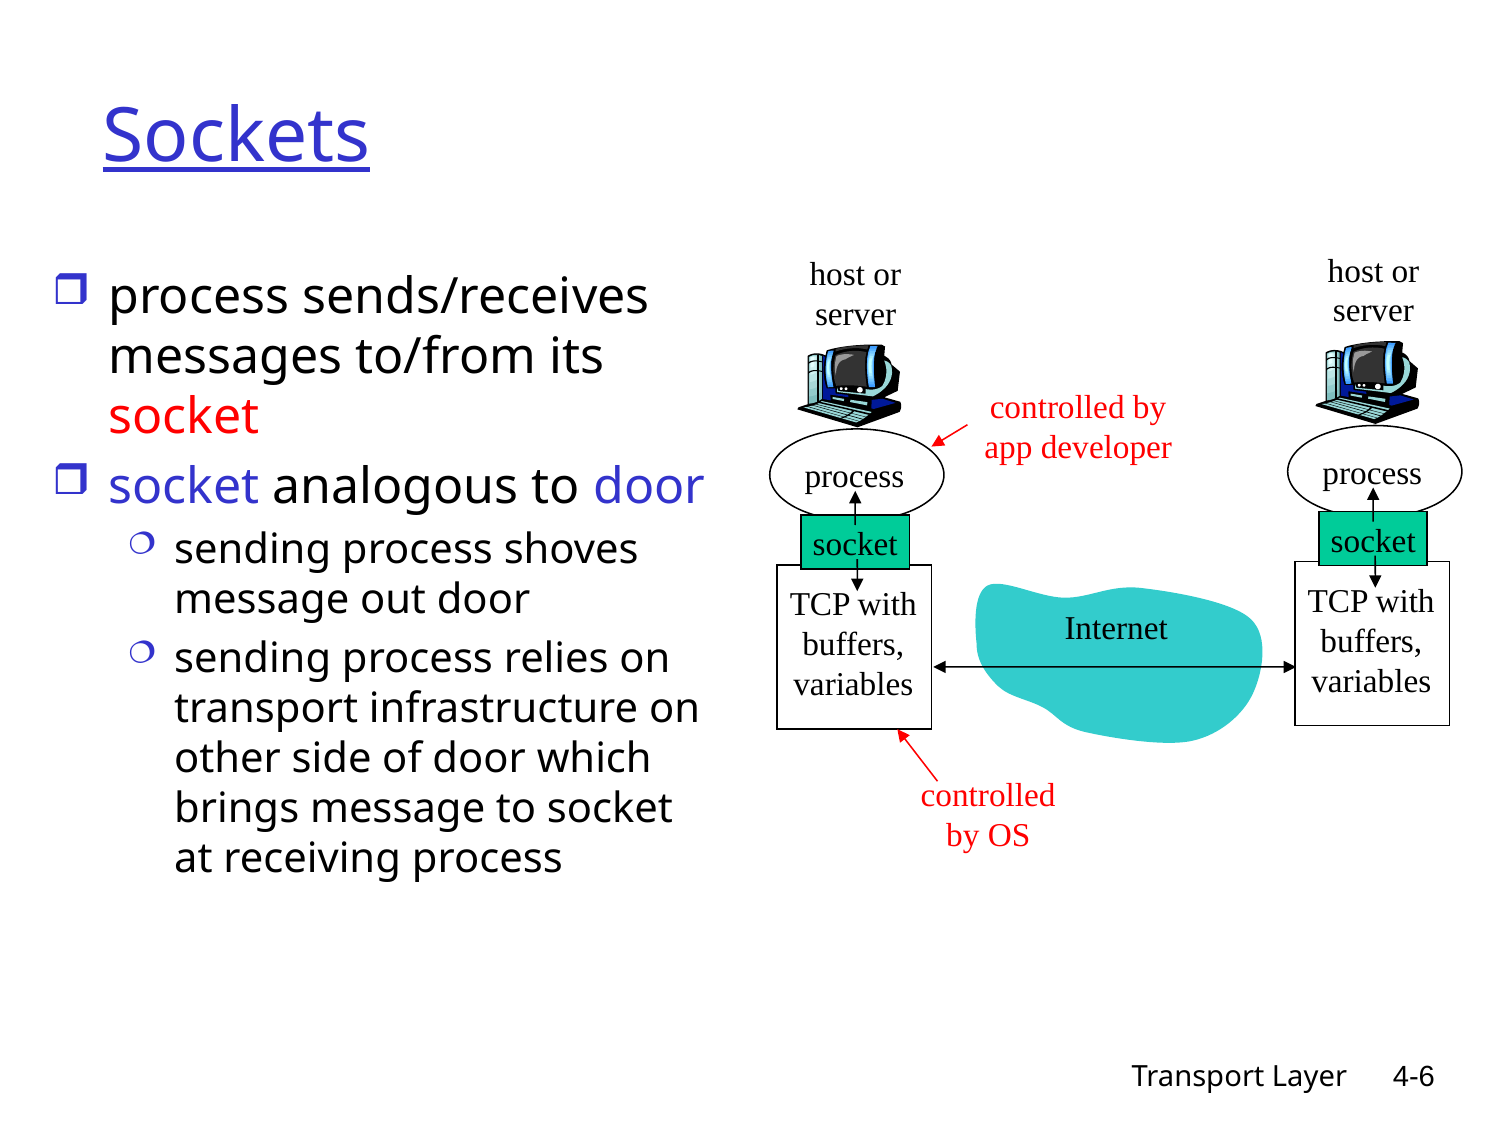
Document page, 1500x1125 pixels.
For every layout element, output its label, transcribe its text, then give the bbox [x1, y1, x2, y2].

footer Transport Layer [887, 1049, 1338, 1125]
text_box Internet [1049, 599, 1183, 655]
text_box [975, 583, 1263, 666]
text_box controlled by app developer [969, 378, 1188, 473]
list process sends/receives messages to/from its socket socket analogous to door sending process shoves message out door sending process relies on transport infrastructure on other side of door which brings message to socket at receiving process [36, 256, 727, 902]
text_box [983, 668, 1261, 743]
text_box controlled by OS [905, 765, 1071, 901]
title Sockets [87, 37, 1413, 226]
slide_number 4-6 [1338, 1049, 1451, 1125]
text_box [769, 244, 945, 837]
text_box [1287, 241, 1463, 834]
